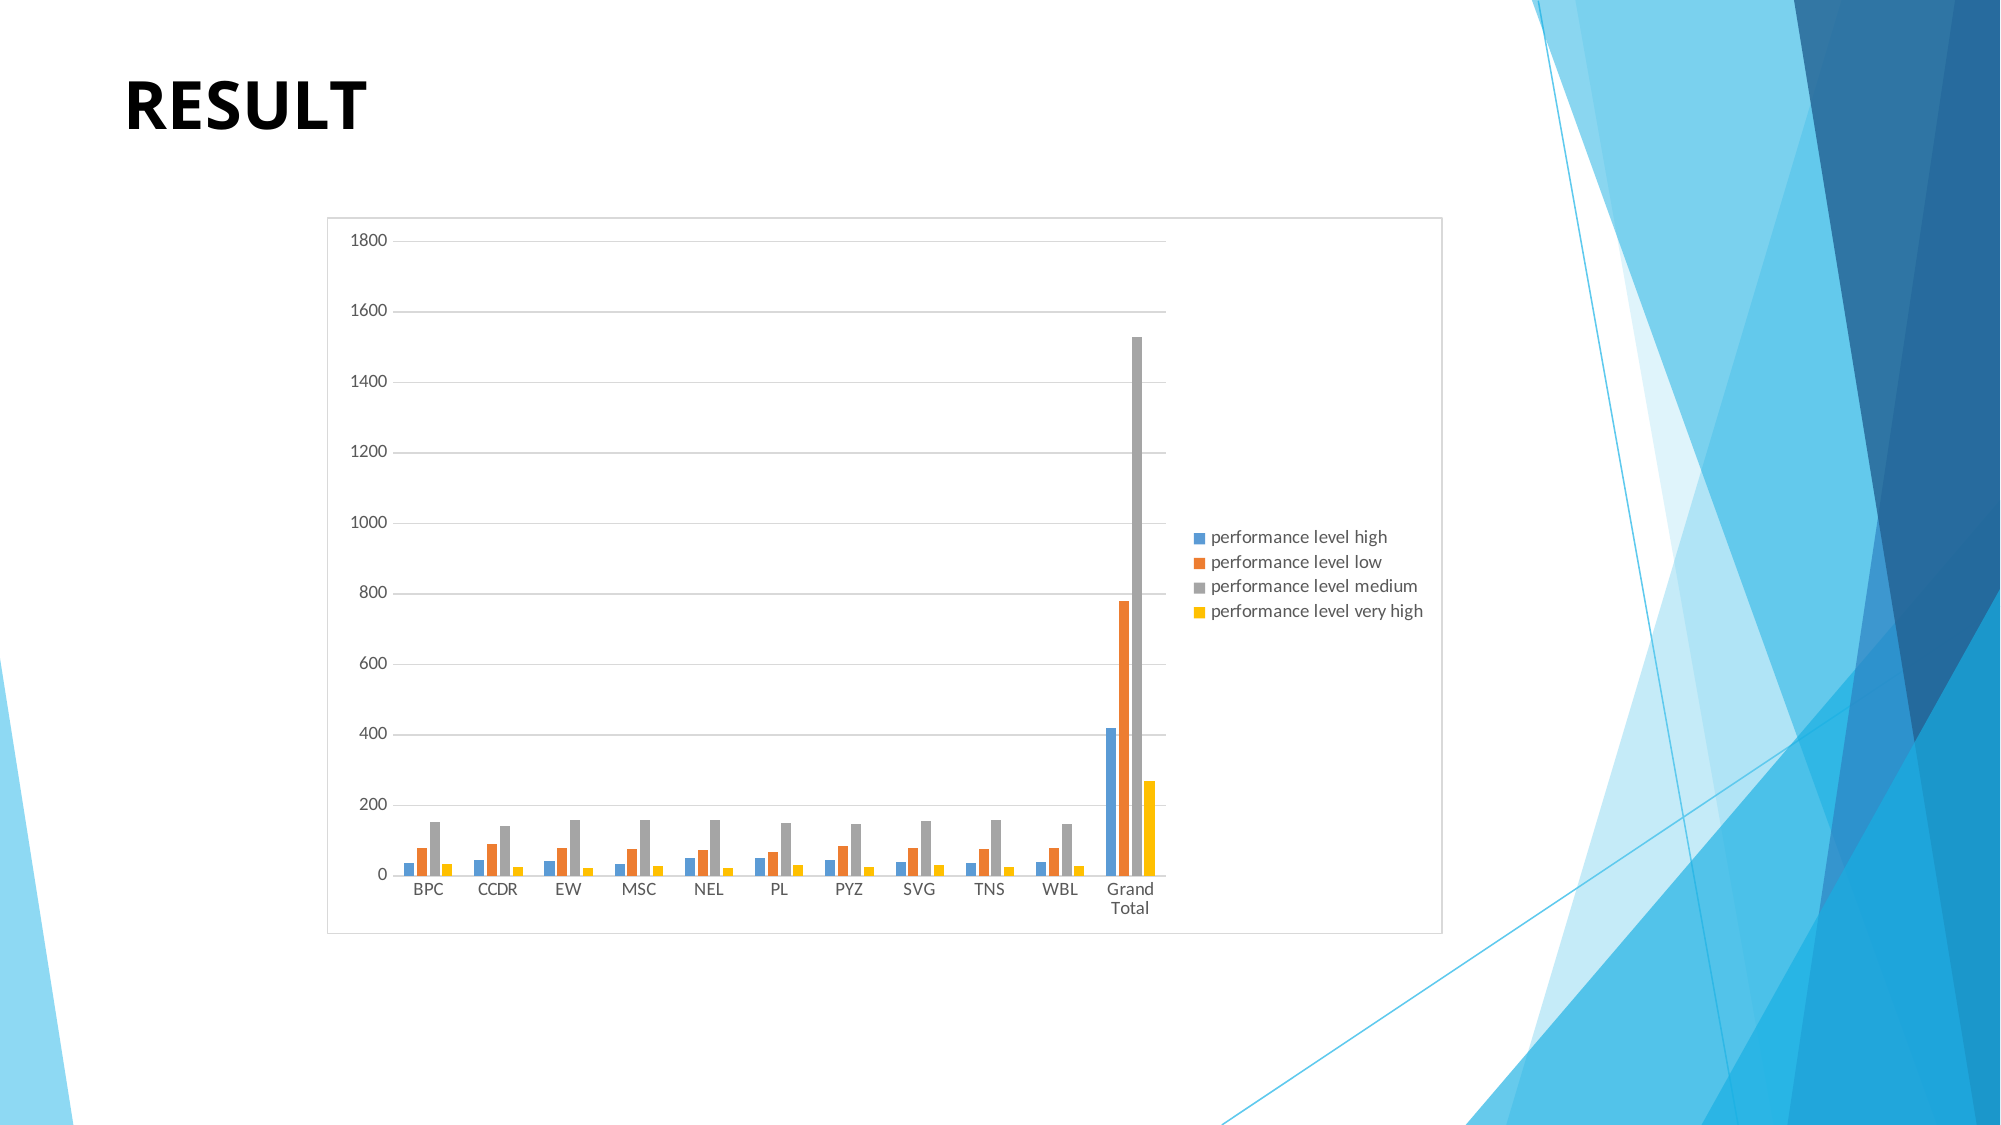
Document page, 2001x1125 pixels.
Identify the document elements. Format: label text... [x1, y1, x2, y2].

title RESULT [123, 63, 1877, 144]
chart [326, 217, 1443, 935]
